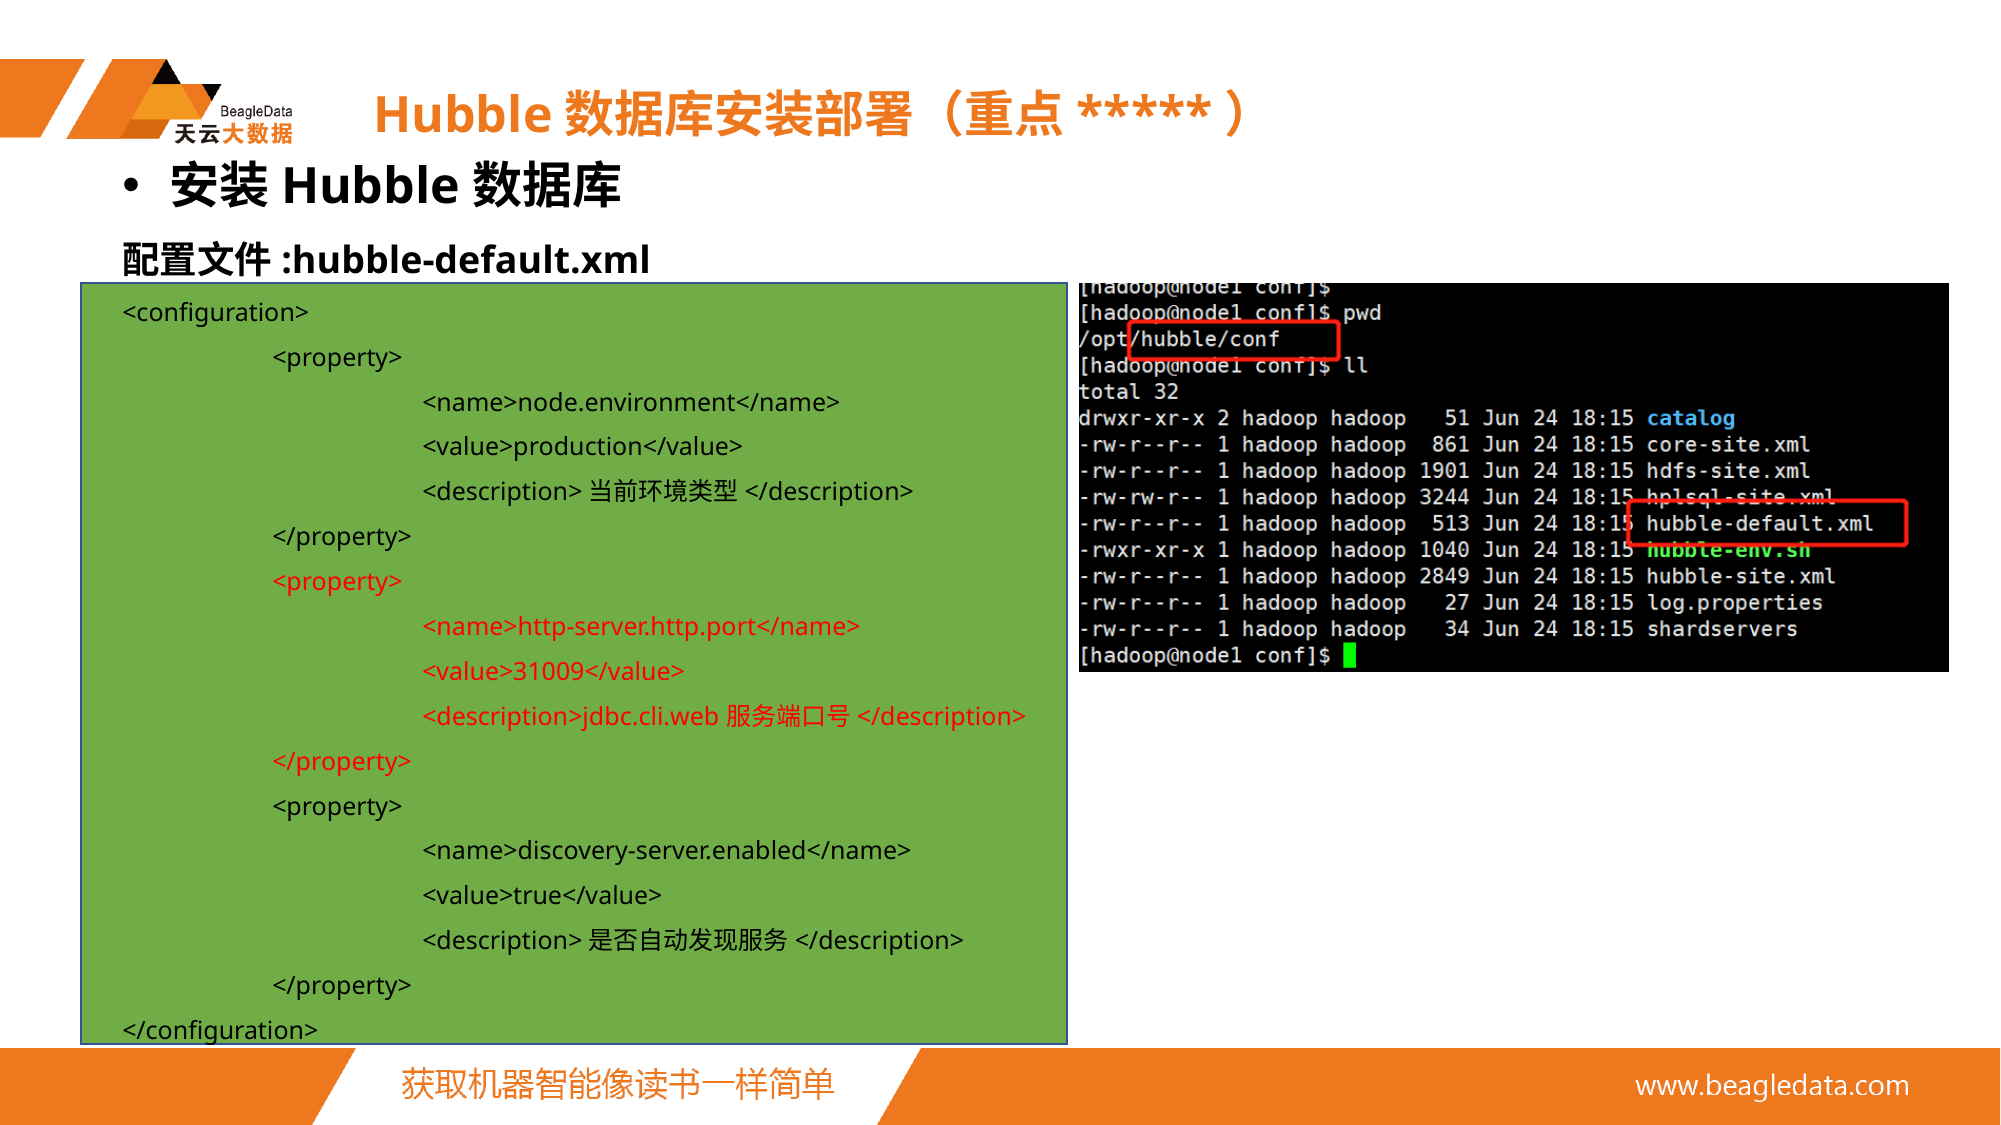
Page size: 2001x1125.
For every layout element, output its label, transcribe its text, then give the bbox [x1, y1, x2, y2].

text_box [80, 282, 107, 1045]
picture [0, 0, 2001, 1125]
title Hubble数据库安装部署（重点*****） [358, 59, 1863, 173]
text_box 安装Hubble数据库 配置文件:hubble-default.xml <configuration> <property> <name>node.environment</name> <value>production</value> <description>当前环境类型</description> </property> <property> <name>http-server.http.port</name> <value>31009</value> <description>jdbc.cli.web服务端口号</description> </property> <property> <name>discovery-server.enabled</name> <value>true</value> <description>是否自动发现服务</description> </property> </configuration> [107, 116, 1814, 1097]
